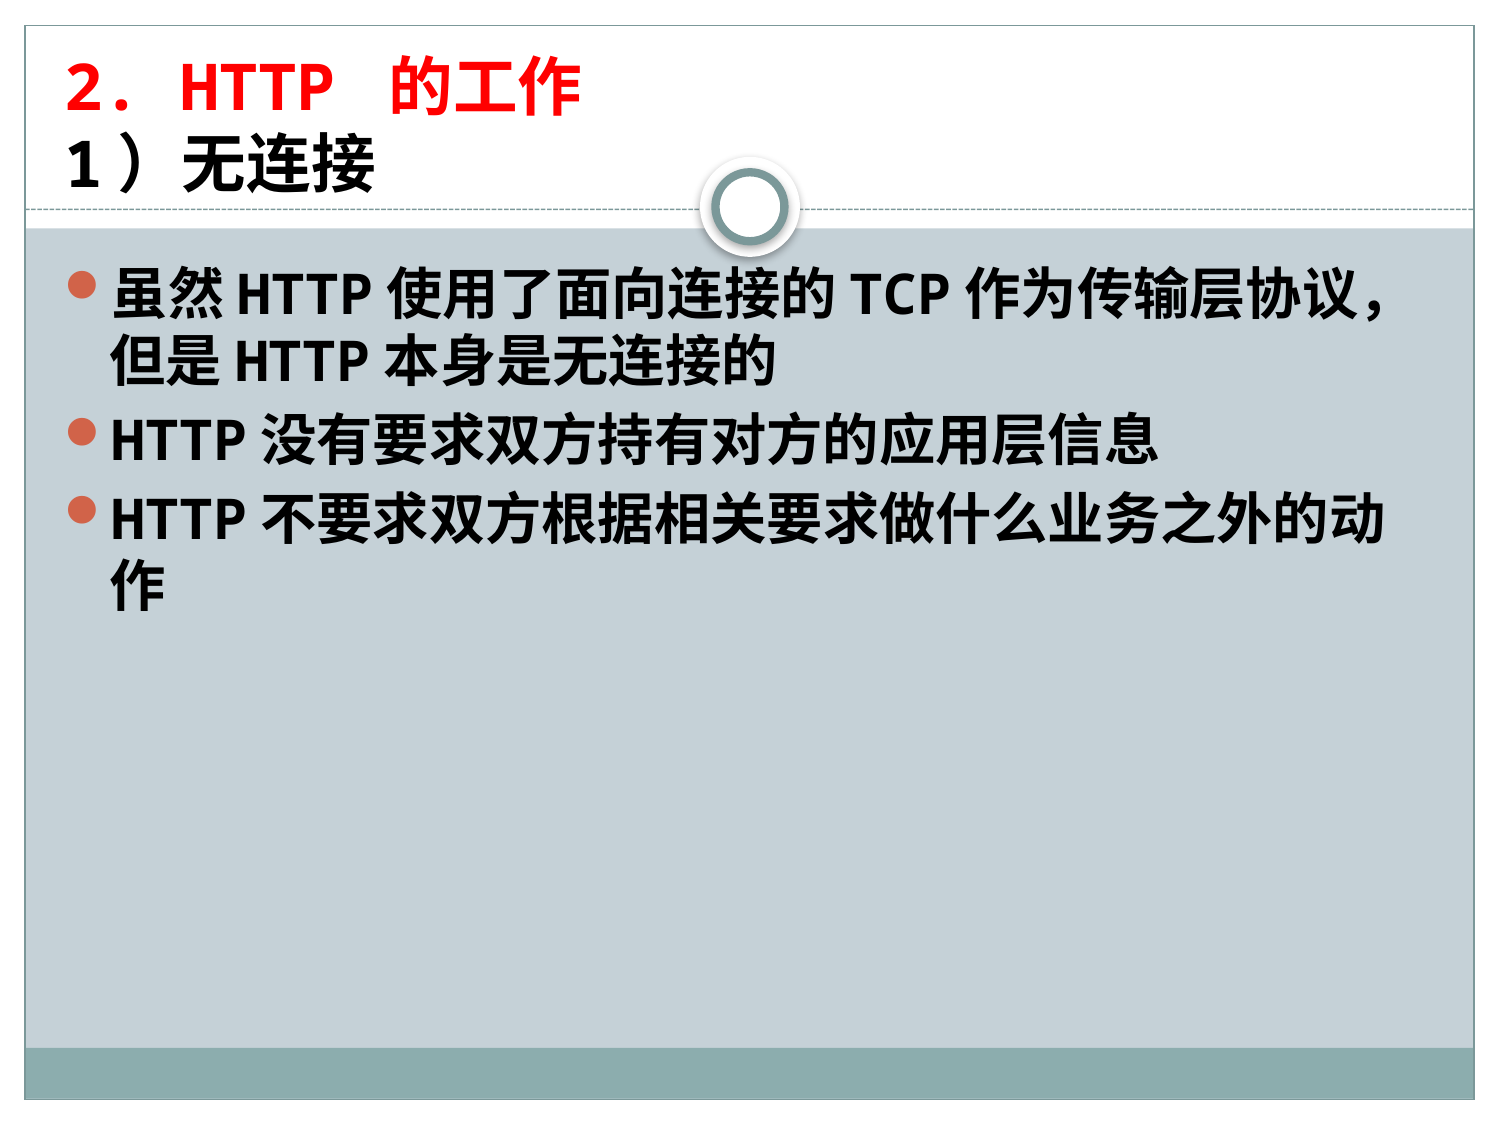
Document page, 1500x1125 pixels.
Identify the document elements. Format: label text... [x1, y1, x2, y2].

list 虽然HTTP使用了面向连接的TCP作为传输层协议，但是HTTP本身是无连接的 HTTP没有要求双方持有对方的应用层信息 HTTP不要求双方根据相关要求做什么业务之外的动作 [49, 250, 1445, 1001]
title 2. HTTP 的工作 1）无连接 [49, 37, 1450, 209]
